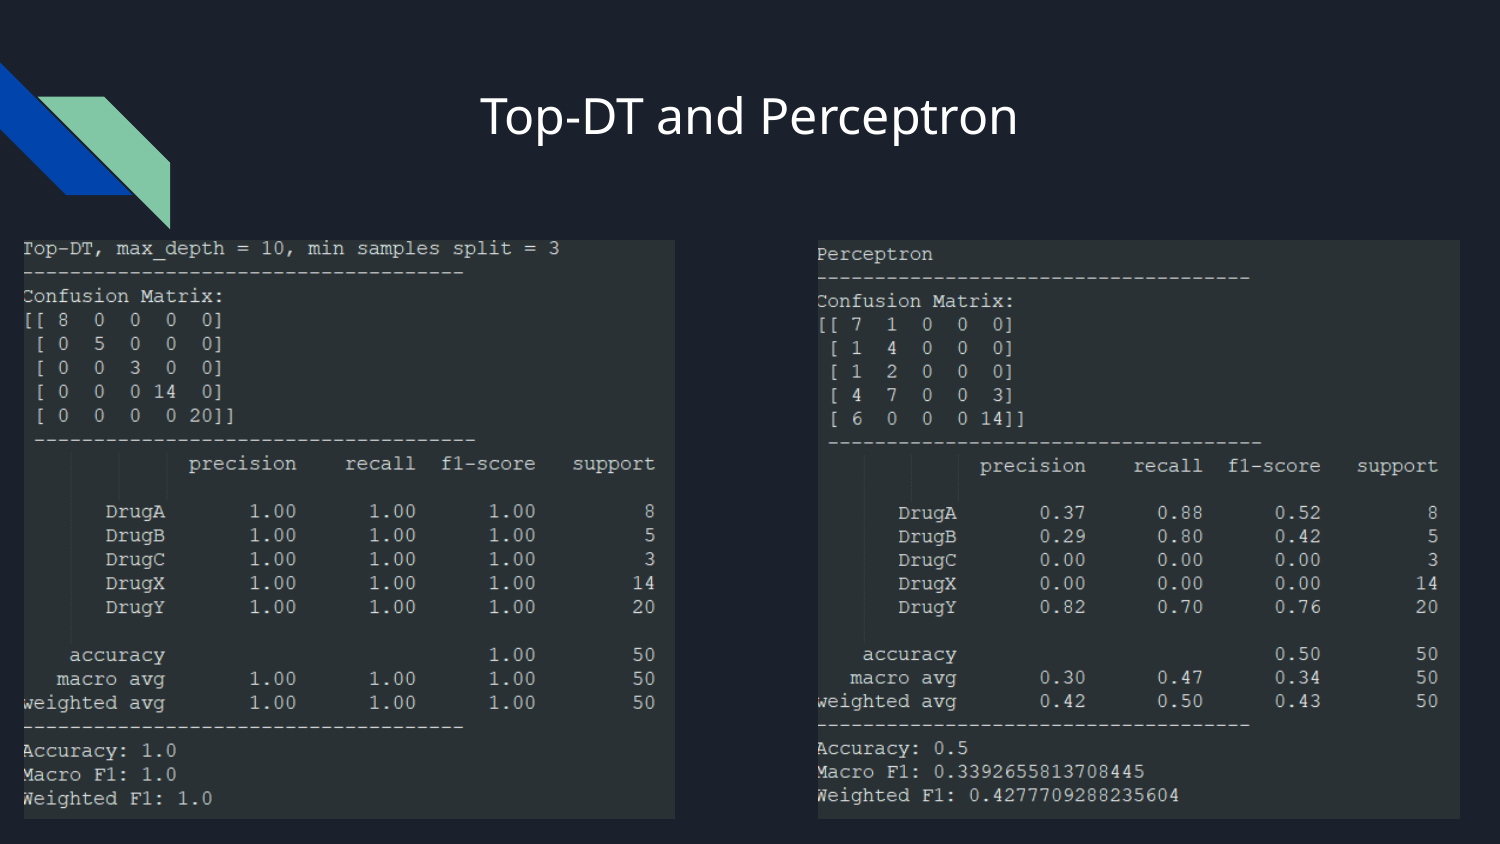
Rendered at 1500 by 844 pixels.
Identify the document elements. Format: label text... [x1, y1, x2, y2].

title Top-DT and Perceptron [172, 65, 1328, 216]
picture [24, 240, 675, 819]
picture [818, 240, 1460, 819]
